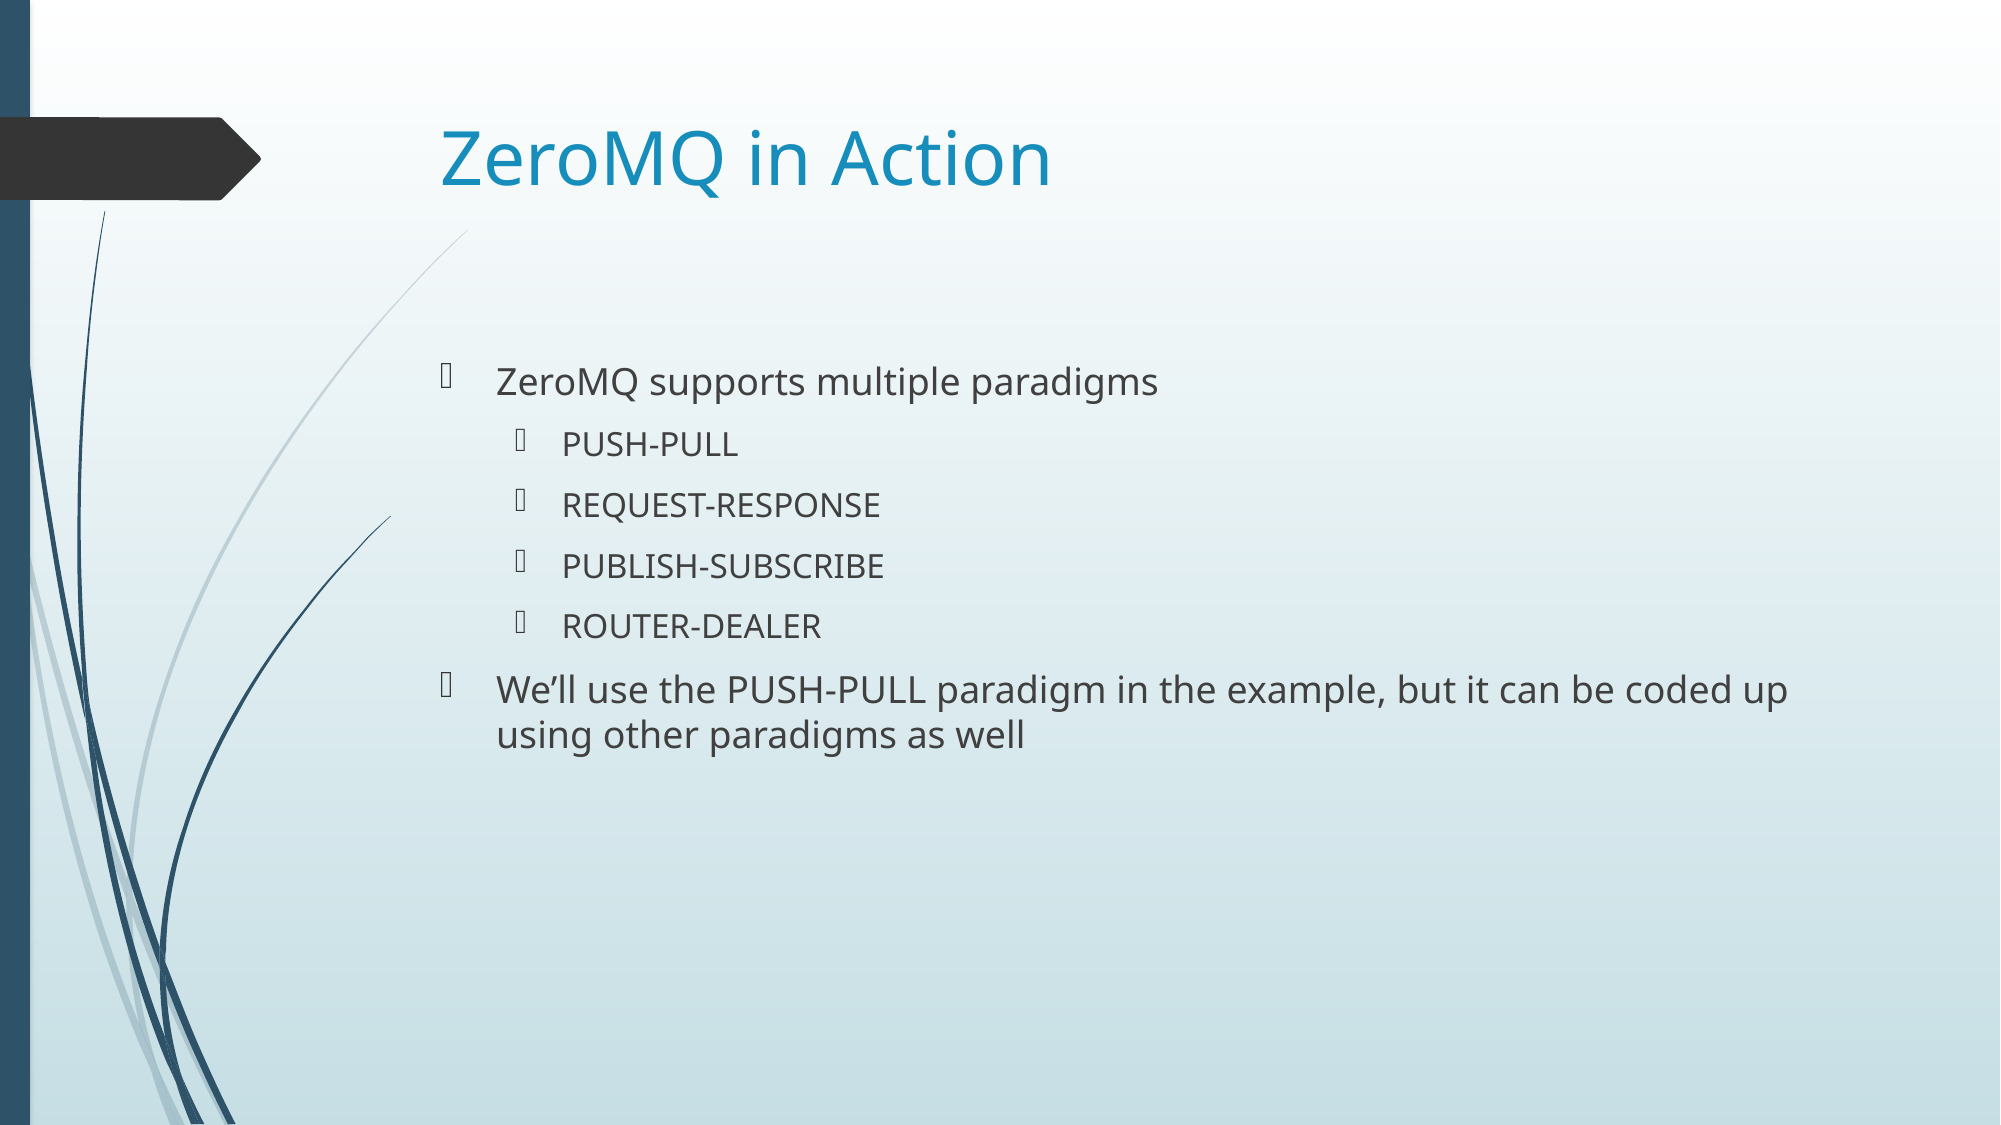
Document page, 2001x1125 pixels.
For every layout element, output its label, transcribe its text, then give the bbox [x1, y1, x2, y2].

title ZeroMQ in Action [425, 102, 1888, 313]
list ZeroMQ supports multiple paradigms PUSH-PULL REQUEST-RESPONSE PUBLISH-SUBSCRIBE ROUTER-DEALER We’ll use the PUSH-PULL paradigm in the example, but it can be coded up using other paradigms as well [424, 350, 1888, 970]
